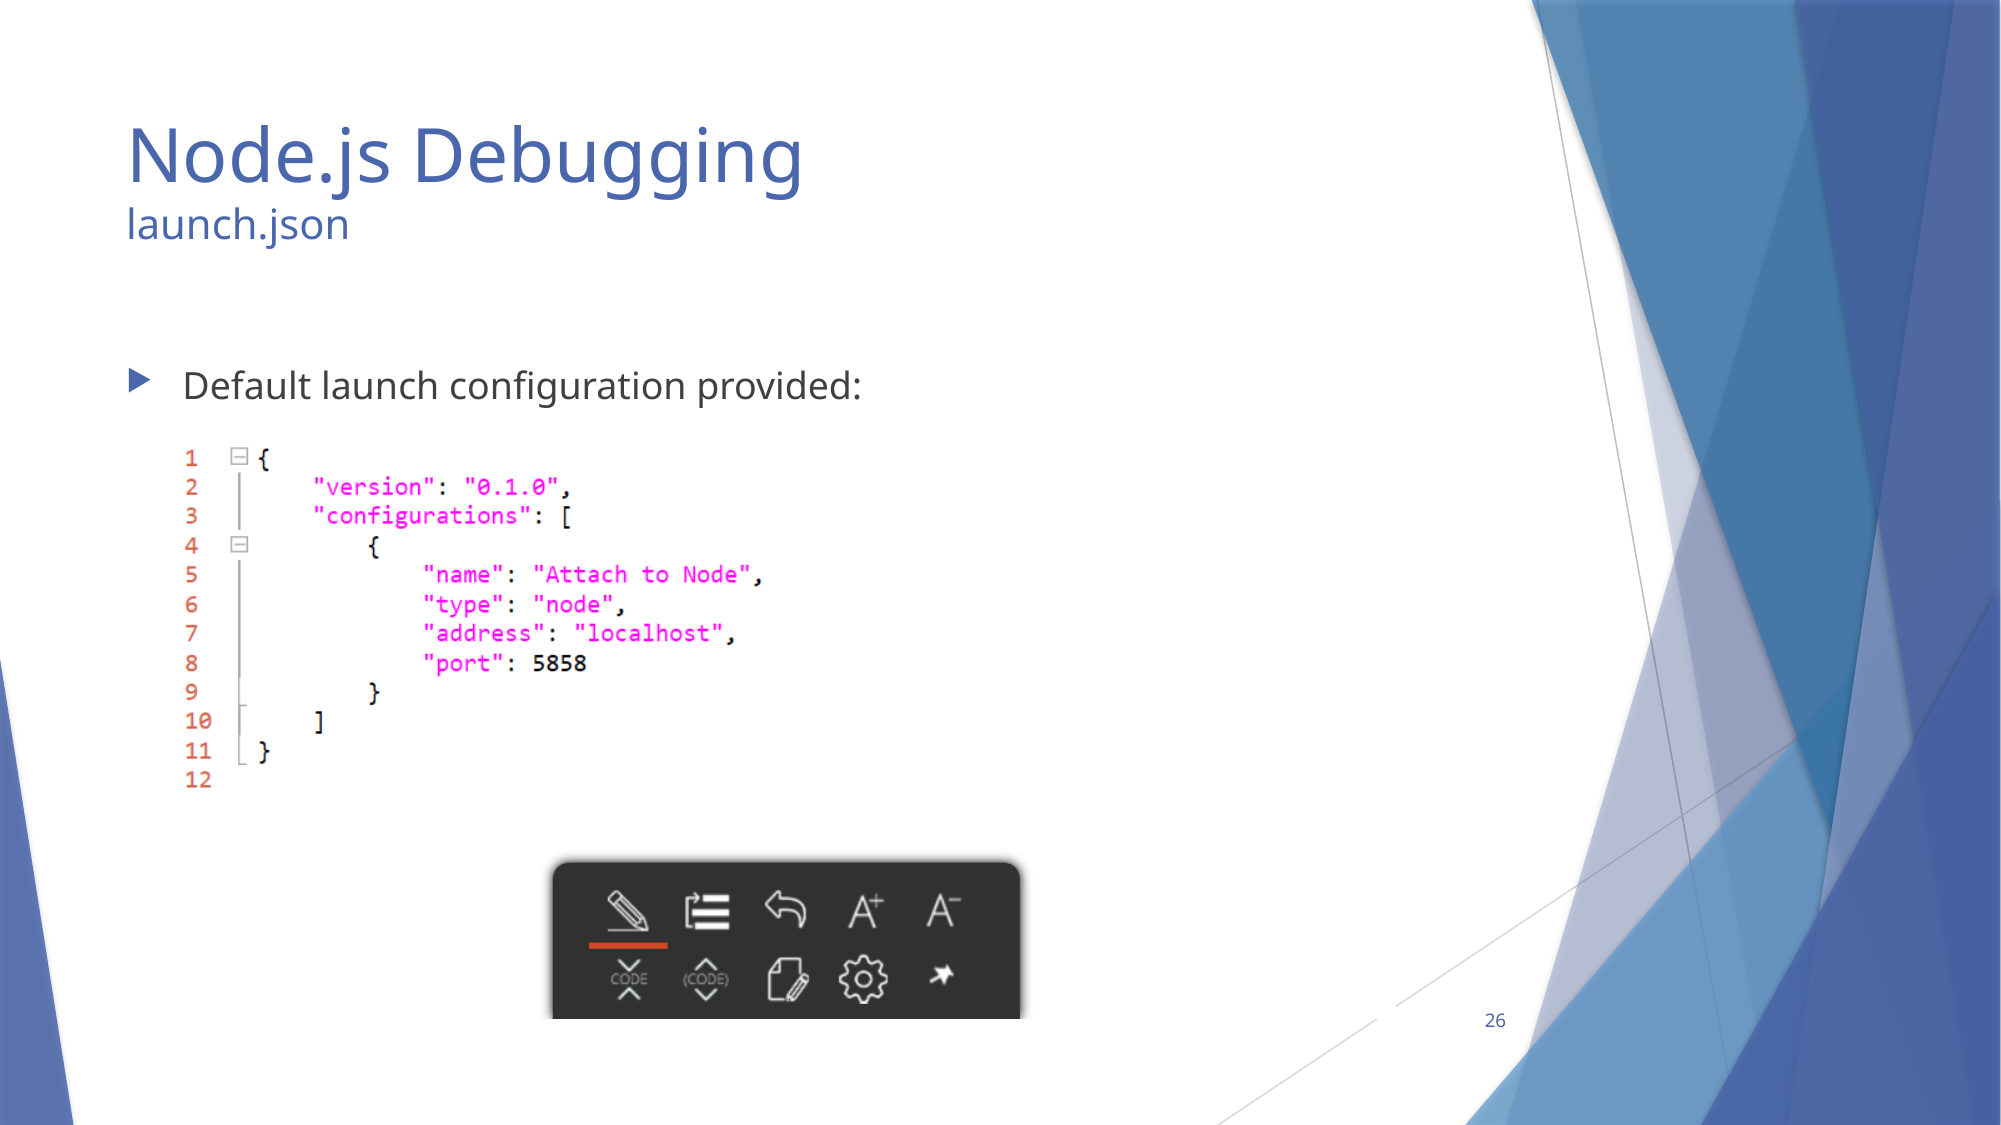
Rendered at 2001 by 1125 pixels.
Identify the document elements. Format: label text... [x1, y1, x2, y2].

title Node.js Debugging launch.json [111, 99, 1522, 317]
slide_number 26 [1409, 991, 1522, 1051]
picture [177, 435, 1396, 1019]
list Default launch configuration provided: [111, 354, 1522, 992]
